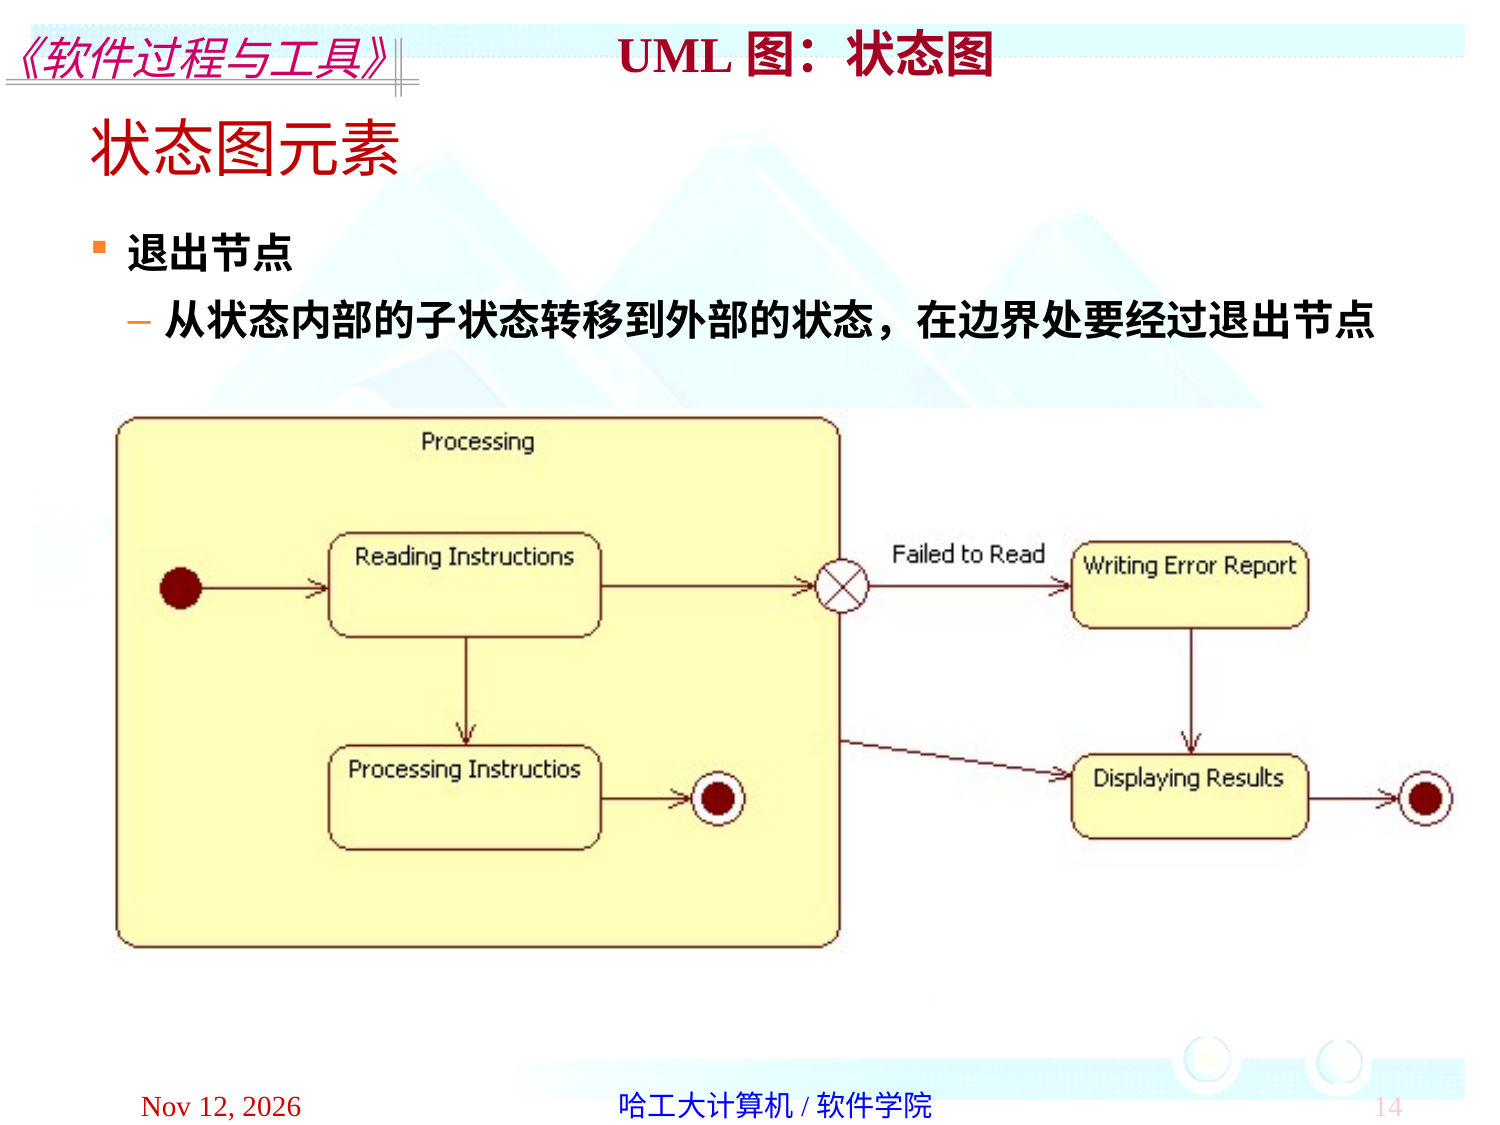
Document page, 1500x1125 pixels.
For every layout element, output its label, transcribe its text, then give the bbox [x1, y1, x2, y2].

text_box 退出节点 从状态内部的子状态转移到外部的状态，在边界处要经过退出节点 [74, 219, 1425, 1063]
text_box UML图：状态图 [389, 15, 1223, 90]
picture [112, 408, 1459, 953]
text_box 状态图元素 [74, 101, 1425, 188]
